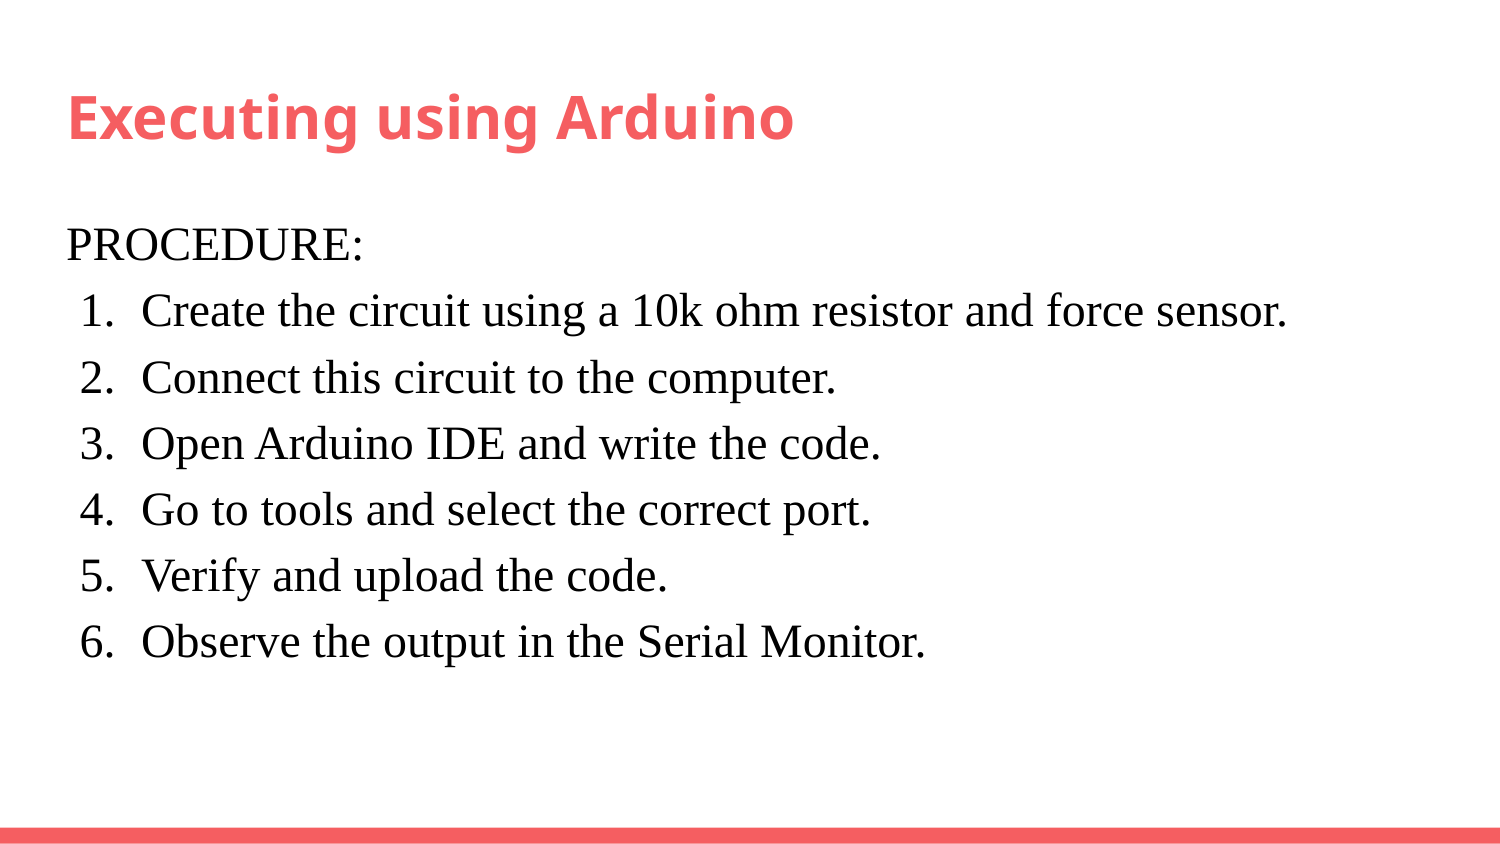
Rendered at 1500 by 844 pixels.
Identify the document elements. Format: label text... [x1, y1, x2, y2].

list PROCEDURE: Create the circuit using a 10k ohm resistor and force sensor. Connect this circuit to the computer. Open Arduino IDE and write the code. Go to tools and select the correct port. Verify and upload the code. Observe the output in the Serial Monitor. [51, 189, 1449, 750]
title Executing using Arduino [51, 64, 1449, 167]
